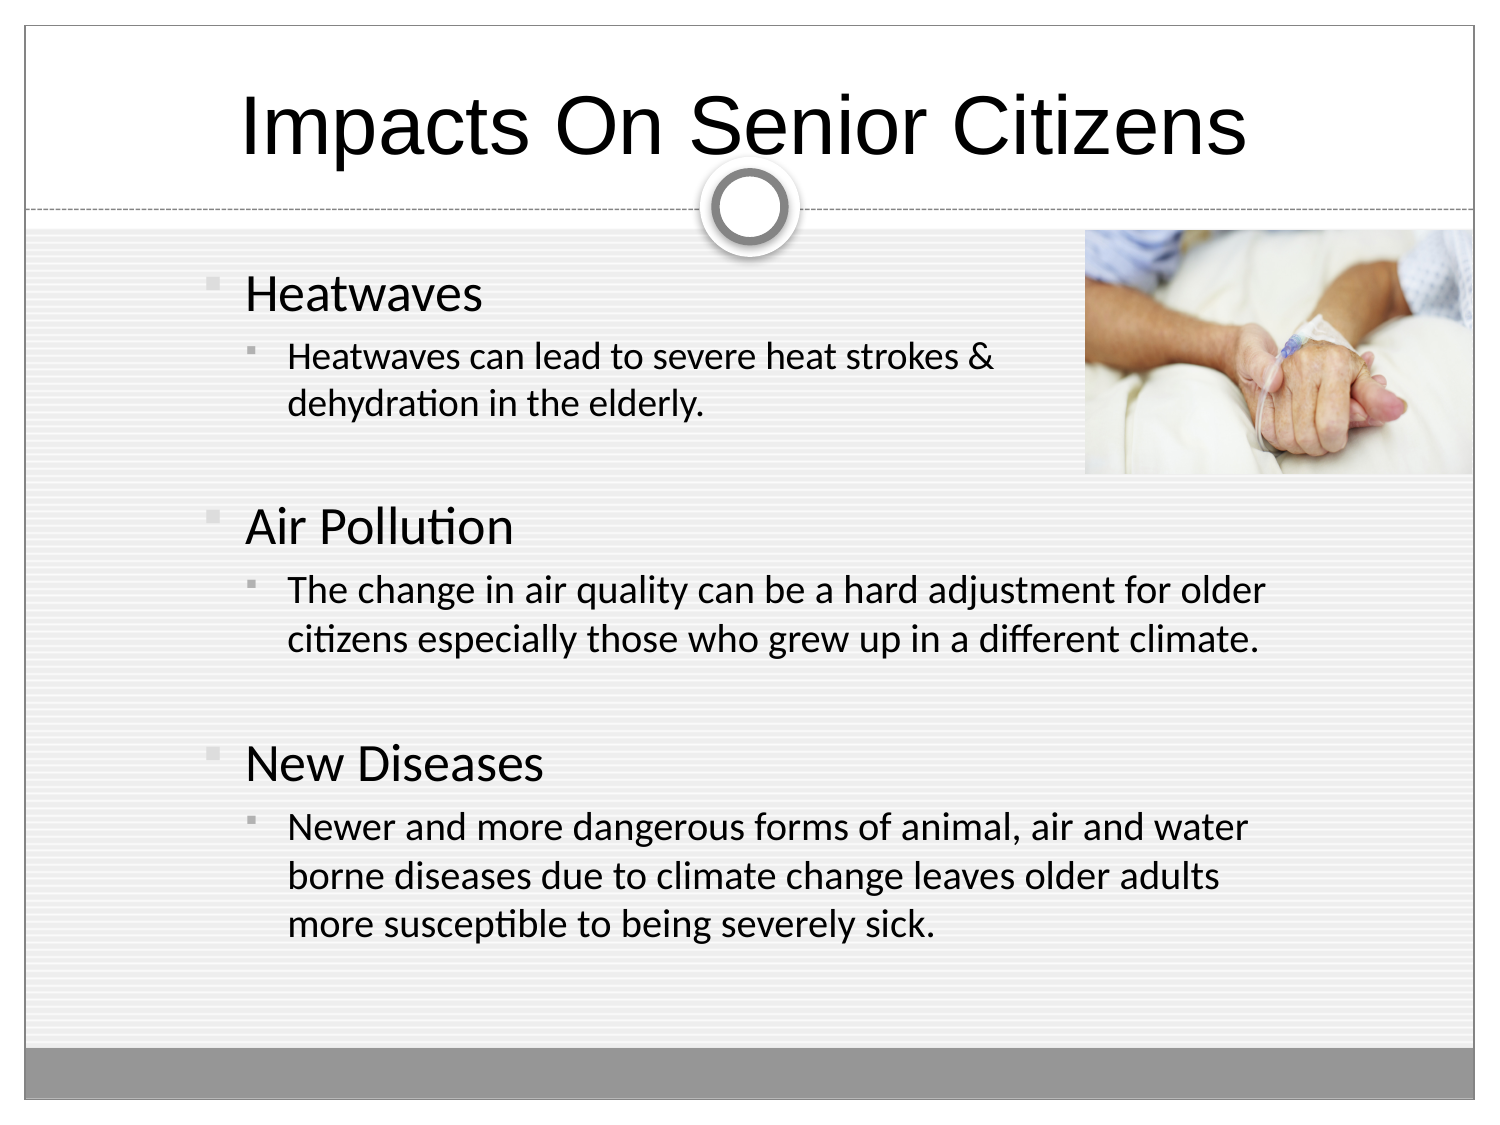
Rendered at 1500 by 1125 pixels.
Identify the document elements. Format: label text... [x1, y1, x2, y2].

picture [1084, 230, 1473, 474]
title Impacts On Senior Citizens [125, 28, 1363, 179]
list Heatwaves Heatwaves can lead to severe heat strokes & dehydration in the elderly. Air Pollution The change in air quality can be a hard adjustment for older citizens especially those who grew up in a different climate. New Diseases Newer and more dangerous forms of animal, air and water borne diseases due to climate change leaves older adults more susceptible to being severely sick. [187, 249, 1300, 1011]
